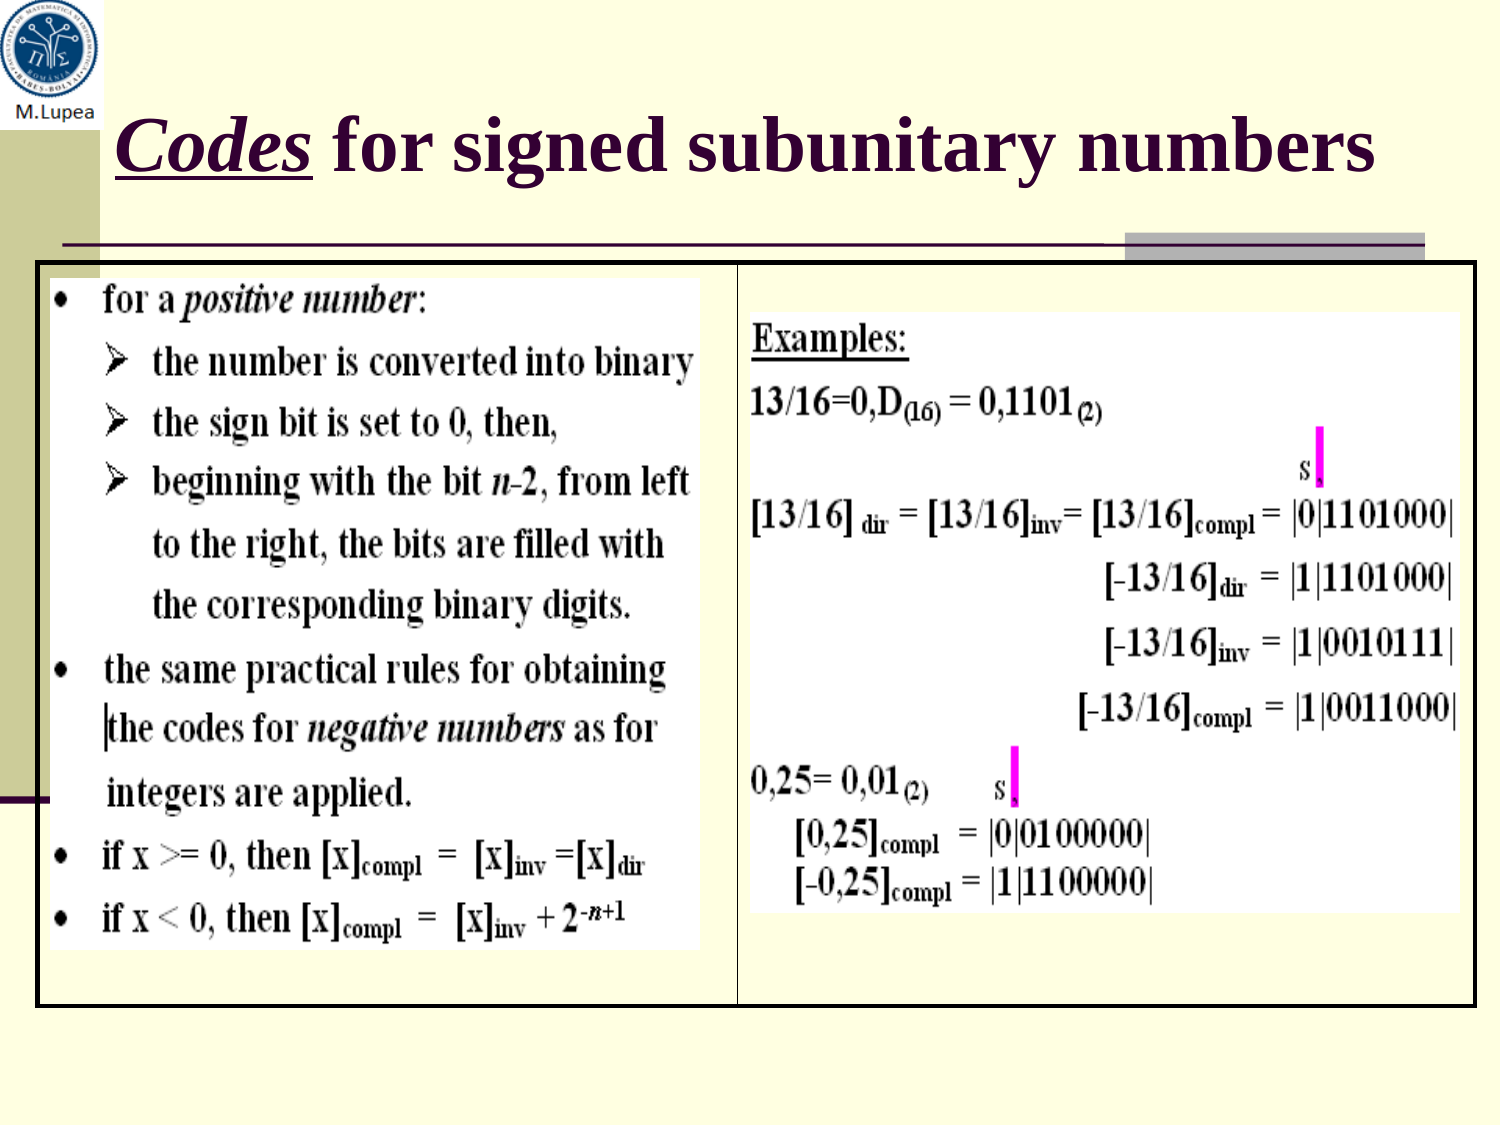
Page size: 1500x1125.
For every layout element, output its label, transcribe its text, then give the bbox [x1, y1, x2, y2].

title Codes for signed subunitary numbers [99, 45, 1425, 234]
table_header [40, 265, 737, 1004]
table_header [738, 265, 1473, 1004]
picture [49, 278, 701, 951]
picture [0, 0, 104, 131]
picture [749, 312, 1460, 913]
